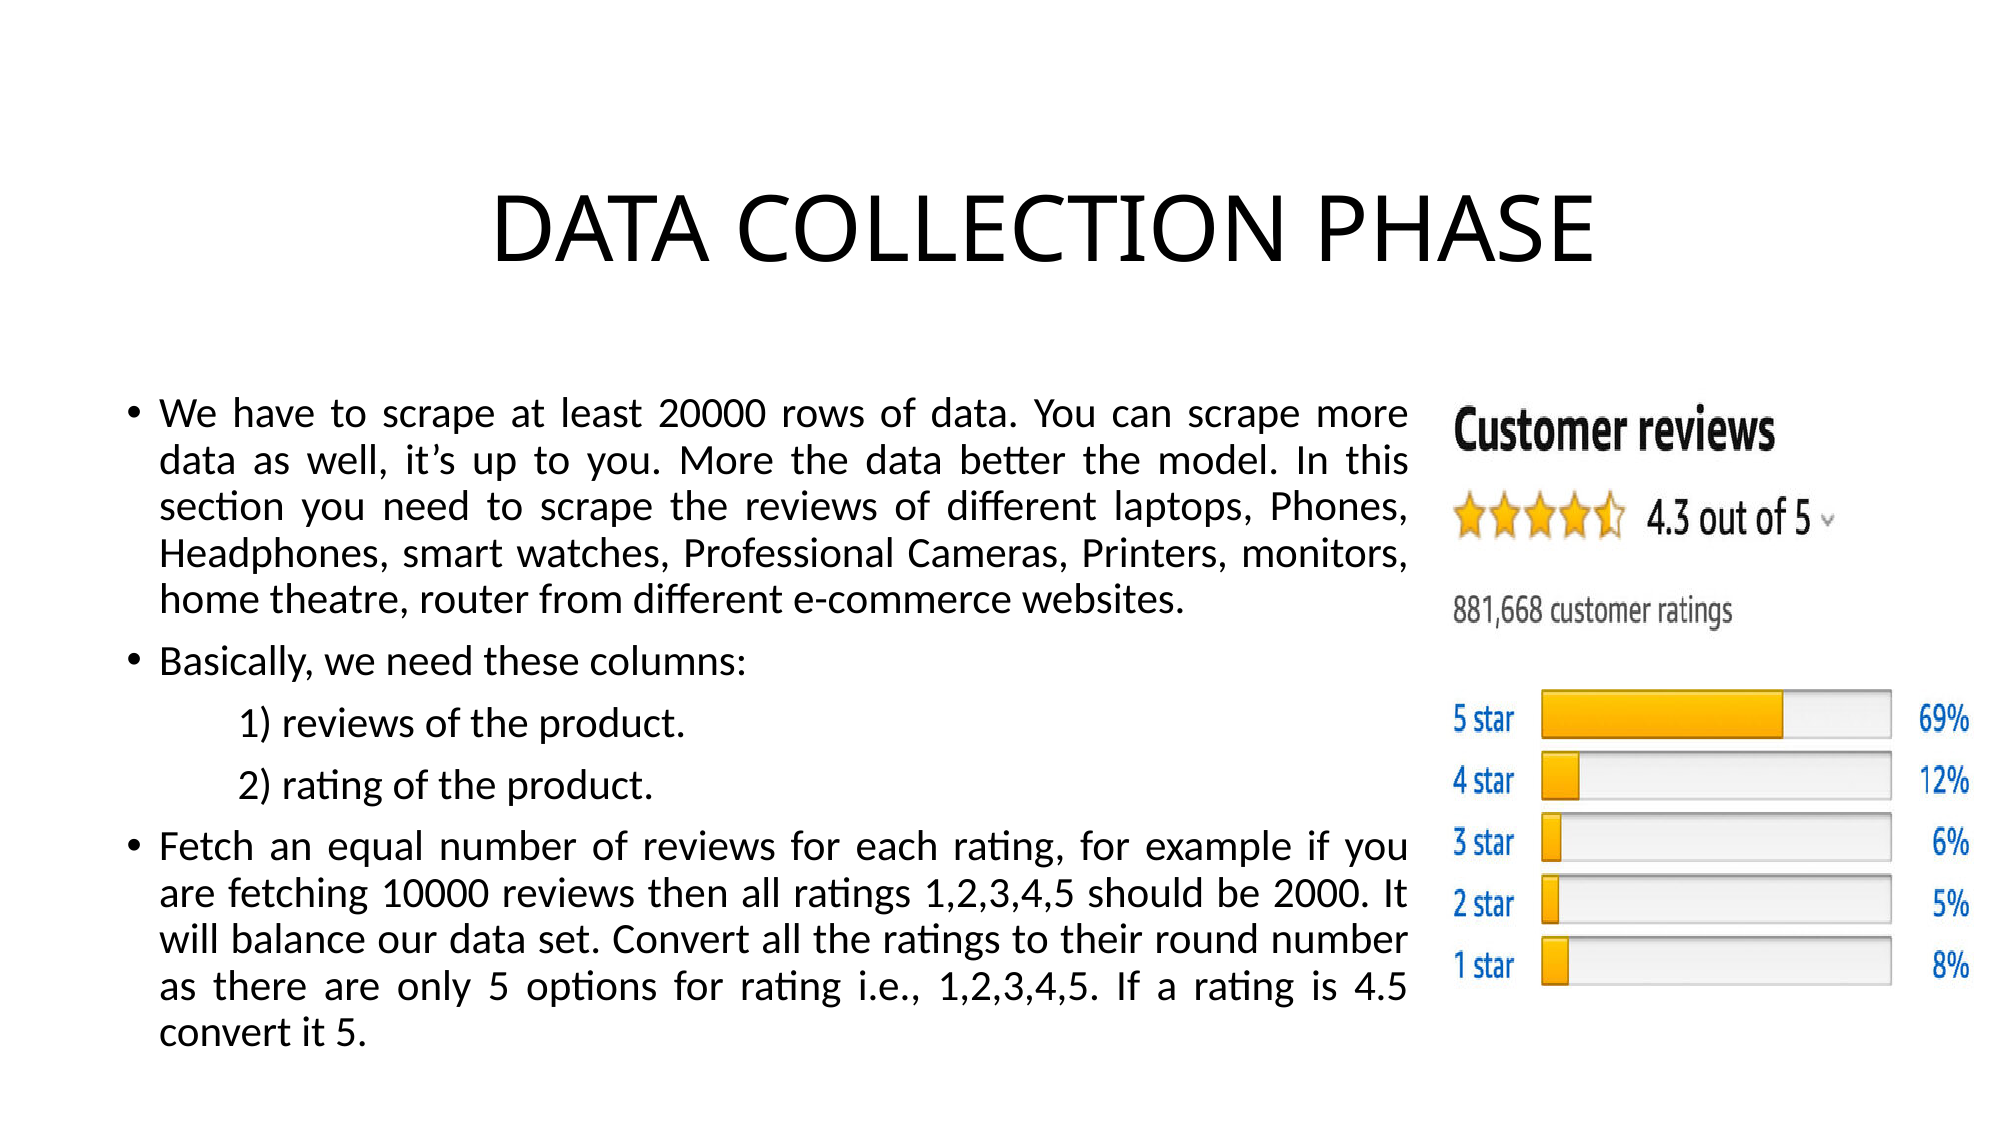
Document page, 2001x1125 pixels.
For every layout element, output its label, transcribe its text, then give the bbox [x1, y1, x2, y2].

title DATA COLLECTION PHASE [474, 125, 1838, 338]
picture [1437, 387, 1989, 1007]
list We have to scrape at least 20000 rows of data. You can scrape more data as well, it’s up to you. More the data better the model. In this section you need to scrape the reviews of different laptops, Phones, Headphones, smart watches, Professional Cameras, Printers, monitors, home theatre, router from different e-commerce websites. Basically, we need these columns: 1) reviews of the product. 2) rating of the product. Fetch an equal number of reviews for each rating, for example if you are fetching 10000 reviews then all ratings 1,2,3,4,5 should be 2000. It will balance our data set. Convert all the ratings to their round number as there are only 5 options for rating i.e., 1,2,3,4,5. If a rating is 4.5 convert it 5. [111, 383, 1425, 1075]
